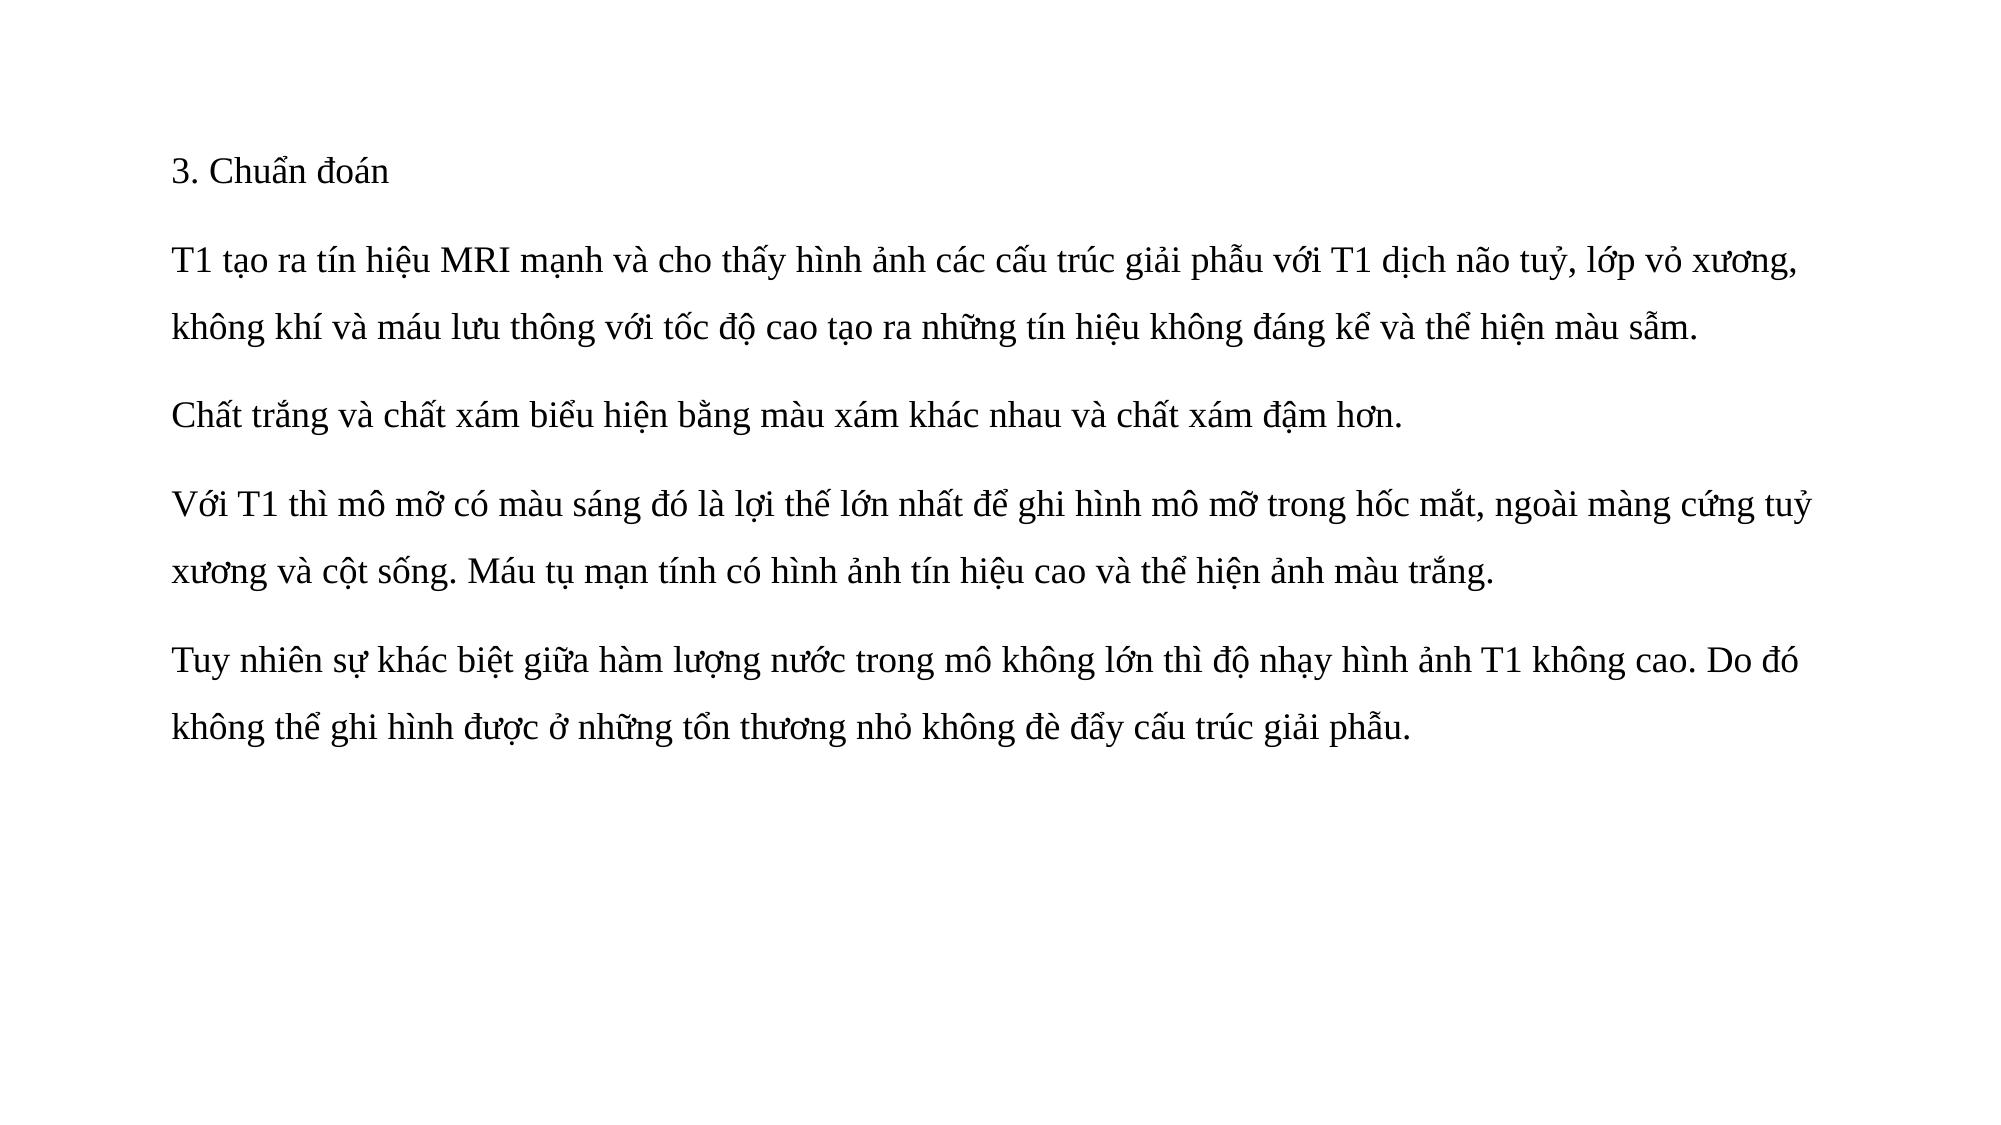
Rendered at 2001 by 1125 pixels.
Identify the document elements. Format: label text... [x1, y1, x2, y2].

subtitle 3. Chuẩn đoán T1 tạo ra tín hiệu MRI mạnh và cho thấy hình ảnh các cấu trúc giải phẫu với T1 dịch não tuỷ, lớp vỏ xương, không khí và máu lưu thông với tốc độ cao tạo ra những tín hiệu không đáng kể và thể hiện màu sẫm. Chất trắng và chất xám biểu hiện bằng màu xám khác nhau và chất xám đậm hơn. Với T1 thì mô mỡ có màu sáng đó là lợi thế lớn nhất để ghi hình mô mỡ trong hốc mắt, ngoài màng cứng tuỷ xương và cột sống. Máu tụ mạn tính có hình ảnh tín hiệu cao và thể hiện ảnh màu trắng. Tuy nhiên sự khác biệt giữa hàm lượng nước trong mô không lớn thì độ nhạy hình ảnh T1 không cao. Do đó không thể ghi hình được ở những tổn thương nhỏ không đè đẩy cấu trúc giải phẫu. [156, 143, 1862, 1011]
